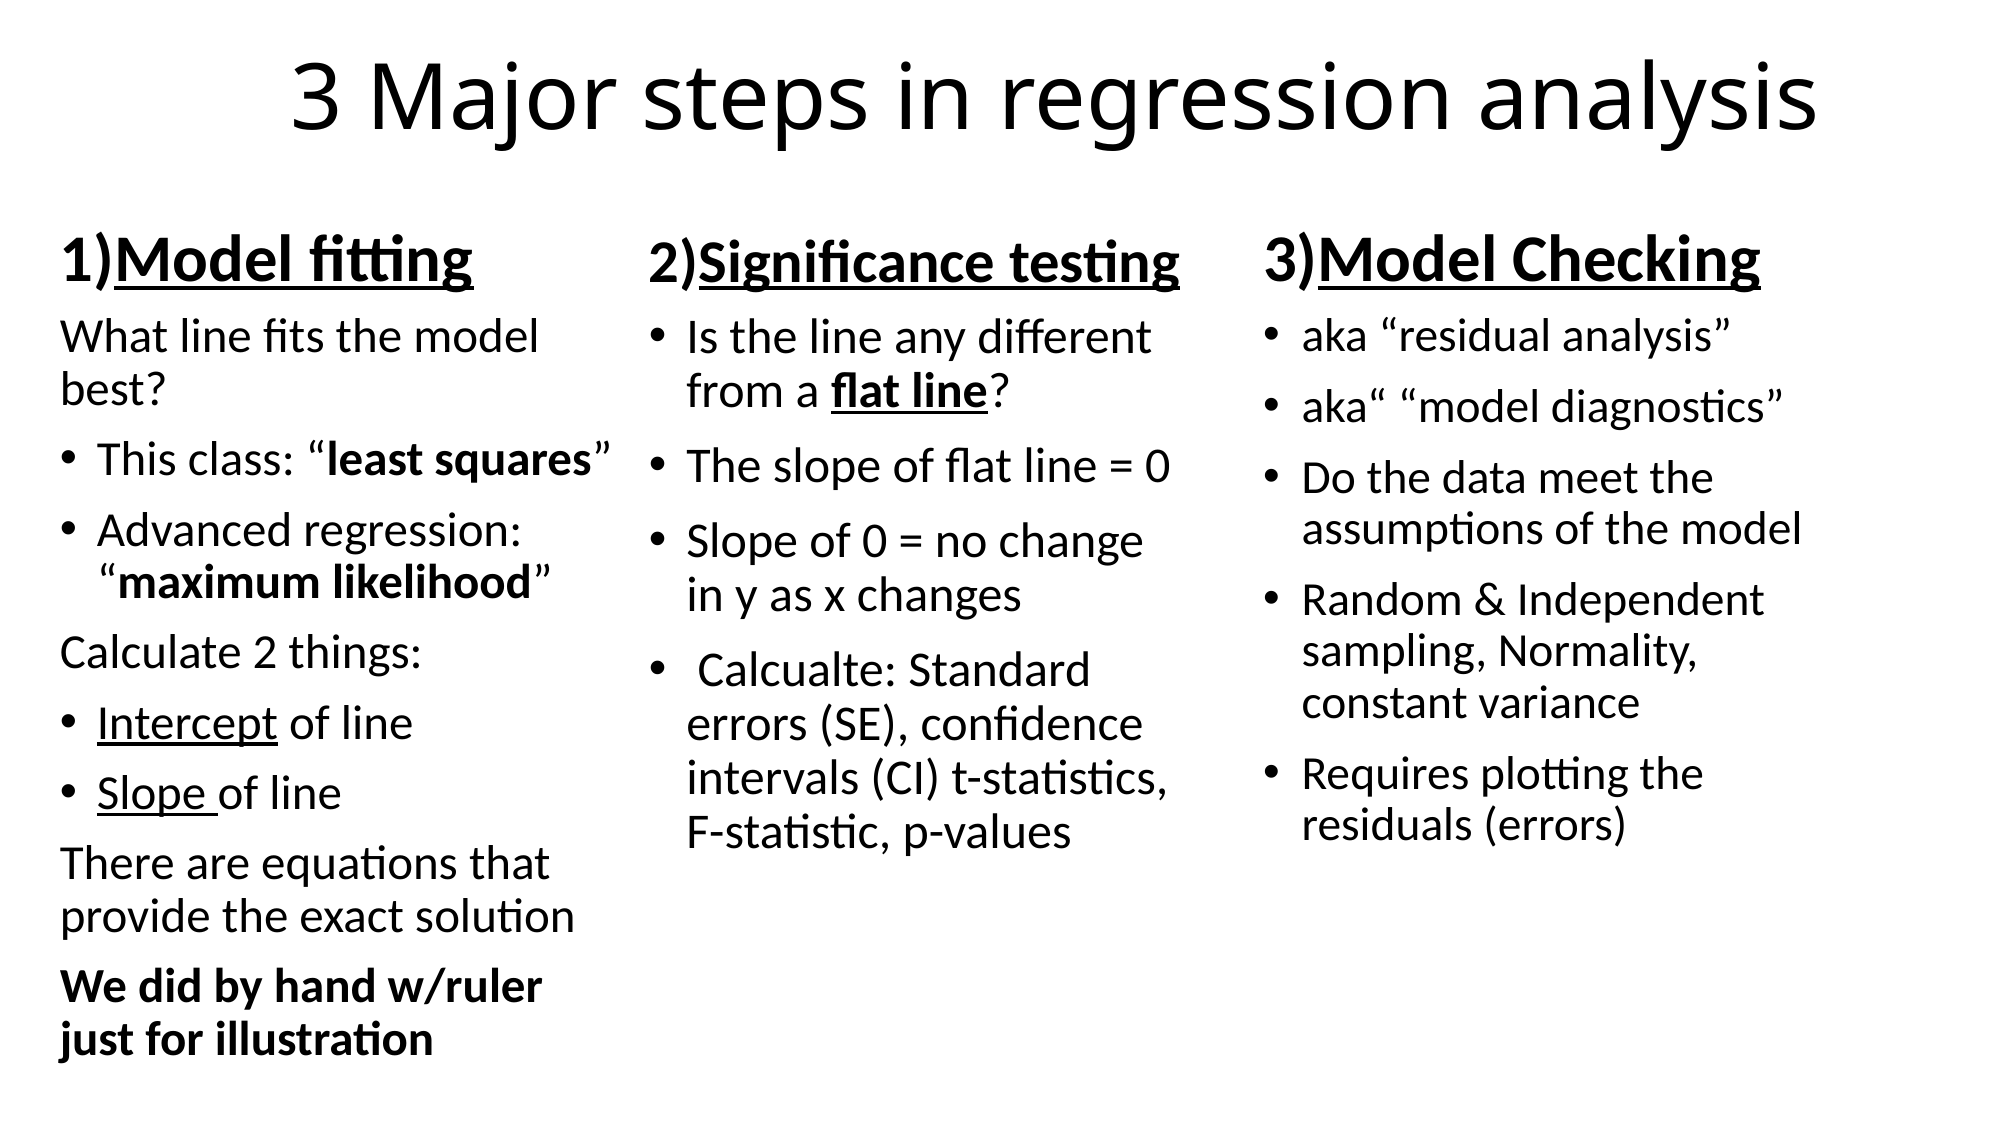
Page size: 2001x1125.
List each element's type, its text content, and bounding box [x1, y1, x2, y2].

list 1)Model fitting [44, 168, 633, 303]
text_box 3)Model Checking [1248, 168, 1823, 303]
text_box aka “residual analysis” aka“ “model diagnostics” Do the data meet the assumptions of the model Random & Independent sampling, Normality, constant variance Requires plotting the residuals (errors) [1248, 303, 1823, 908]
title 3 Major steps in regression analysis [275, 0, 2000, 210]
list 2)Significance testing [633, 168, 1224, 304]
list Is the line any different from a flat line? The slope of flat line = 0 Slope of 0 = no change in y as x changes Calcualte: Standard errors (SE), confidence intervals (CI) t-statistics, F-statistic, p-values [633, 303, 1208, 908]
list What line fits the model best? This class: “least squares” Advanced regression: “maximum likelihood” Calculate 2 things: Intercept of line Slope of line There are equations that provide the exact solution We did by hand w/ruler just for illustration [44, 303, 634, 1091]
